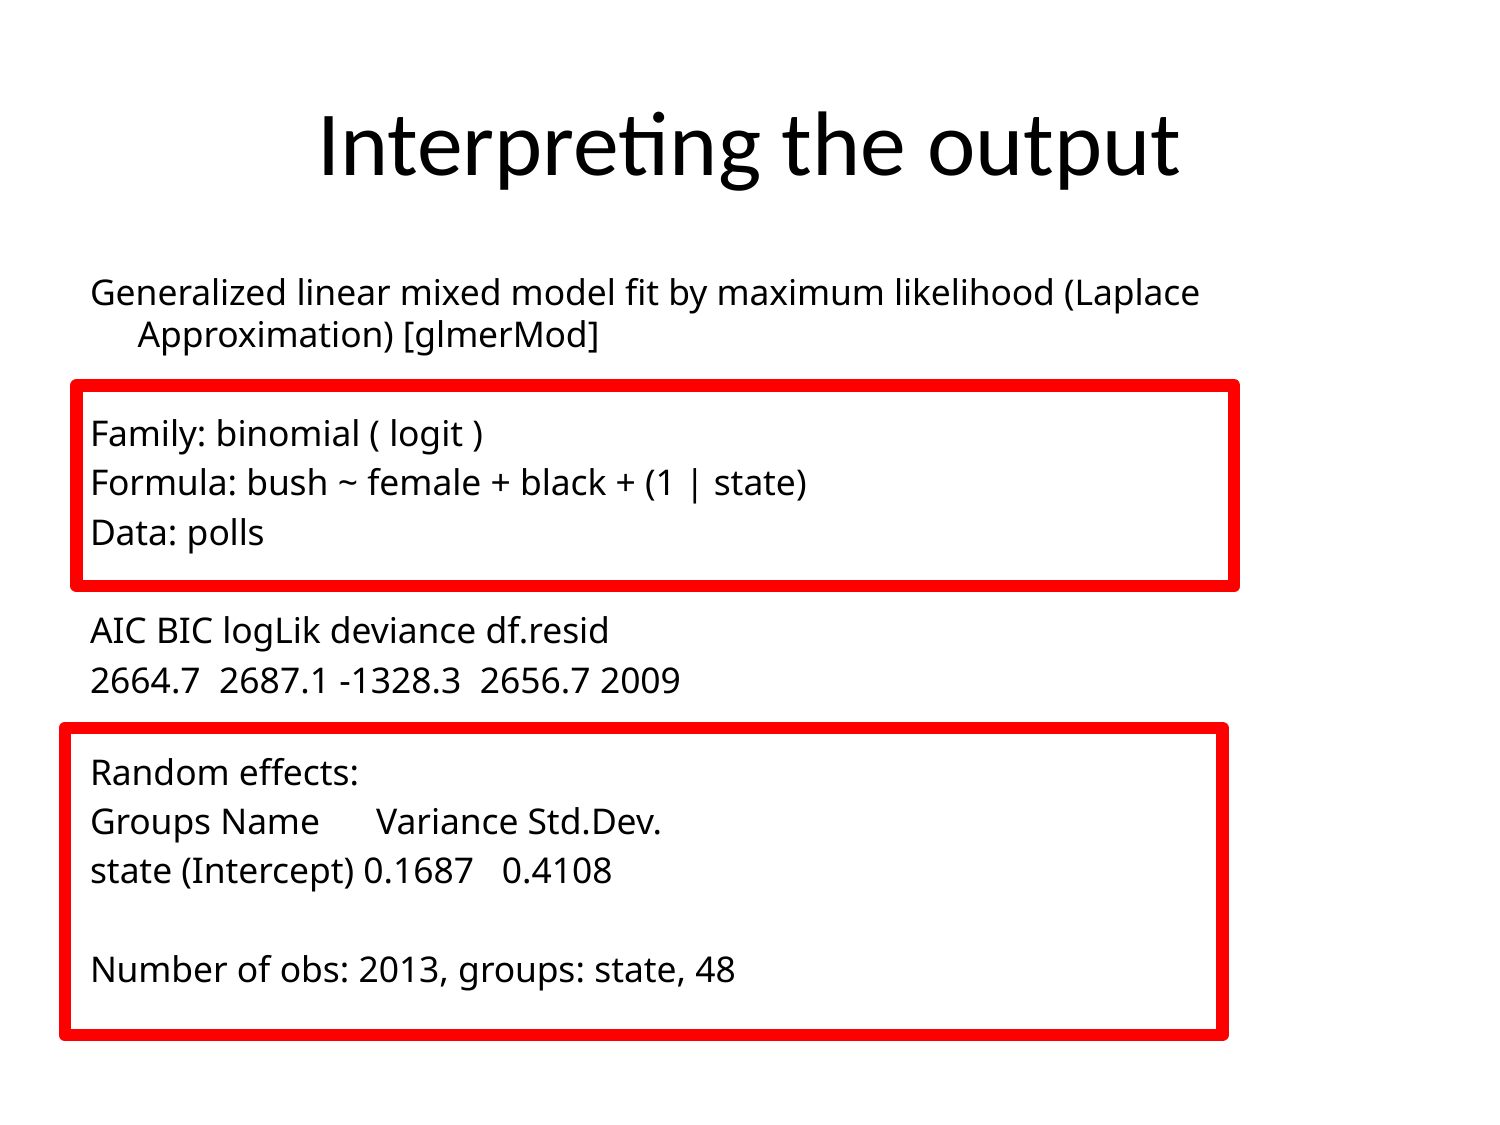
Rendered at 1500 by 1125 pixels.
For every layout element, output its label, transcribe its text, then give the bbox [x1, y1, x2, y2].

text_box [63, 726, 1224, 1037]
text_box [75, 383, 1236, 588]
list Generalized linear mixed model fit by maximum likelihood (Laplace Approximation) [glmerMod] Family: binomial ( logit ) Formula: bush ~ female + black + (1 | state) Data: polls AIC BIC logLik deviance df.resid 2664.7 2687.1 -1328.3 2656.7 2009 Random effects: Groups Name Variance Std.Dev. state (Intercept) 0.1687 0.4108 Number of obs: 2013, groups: state, 48 [75, 262, 1425, 1005]
title Interpreting the output [75, 45, 1425, 233]
